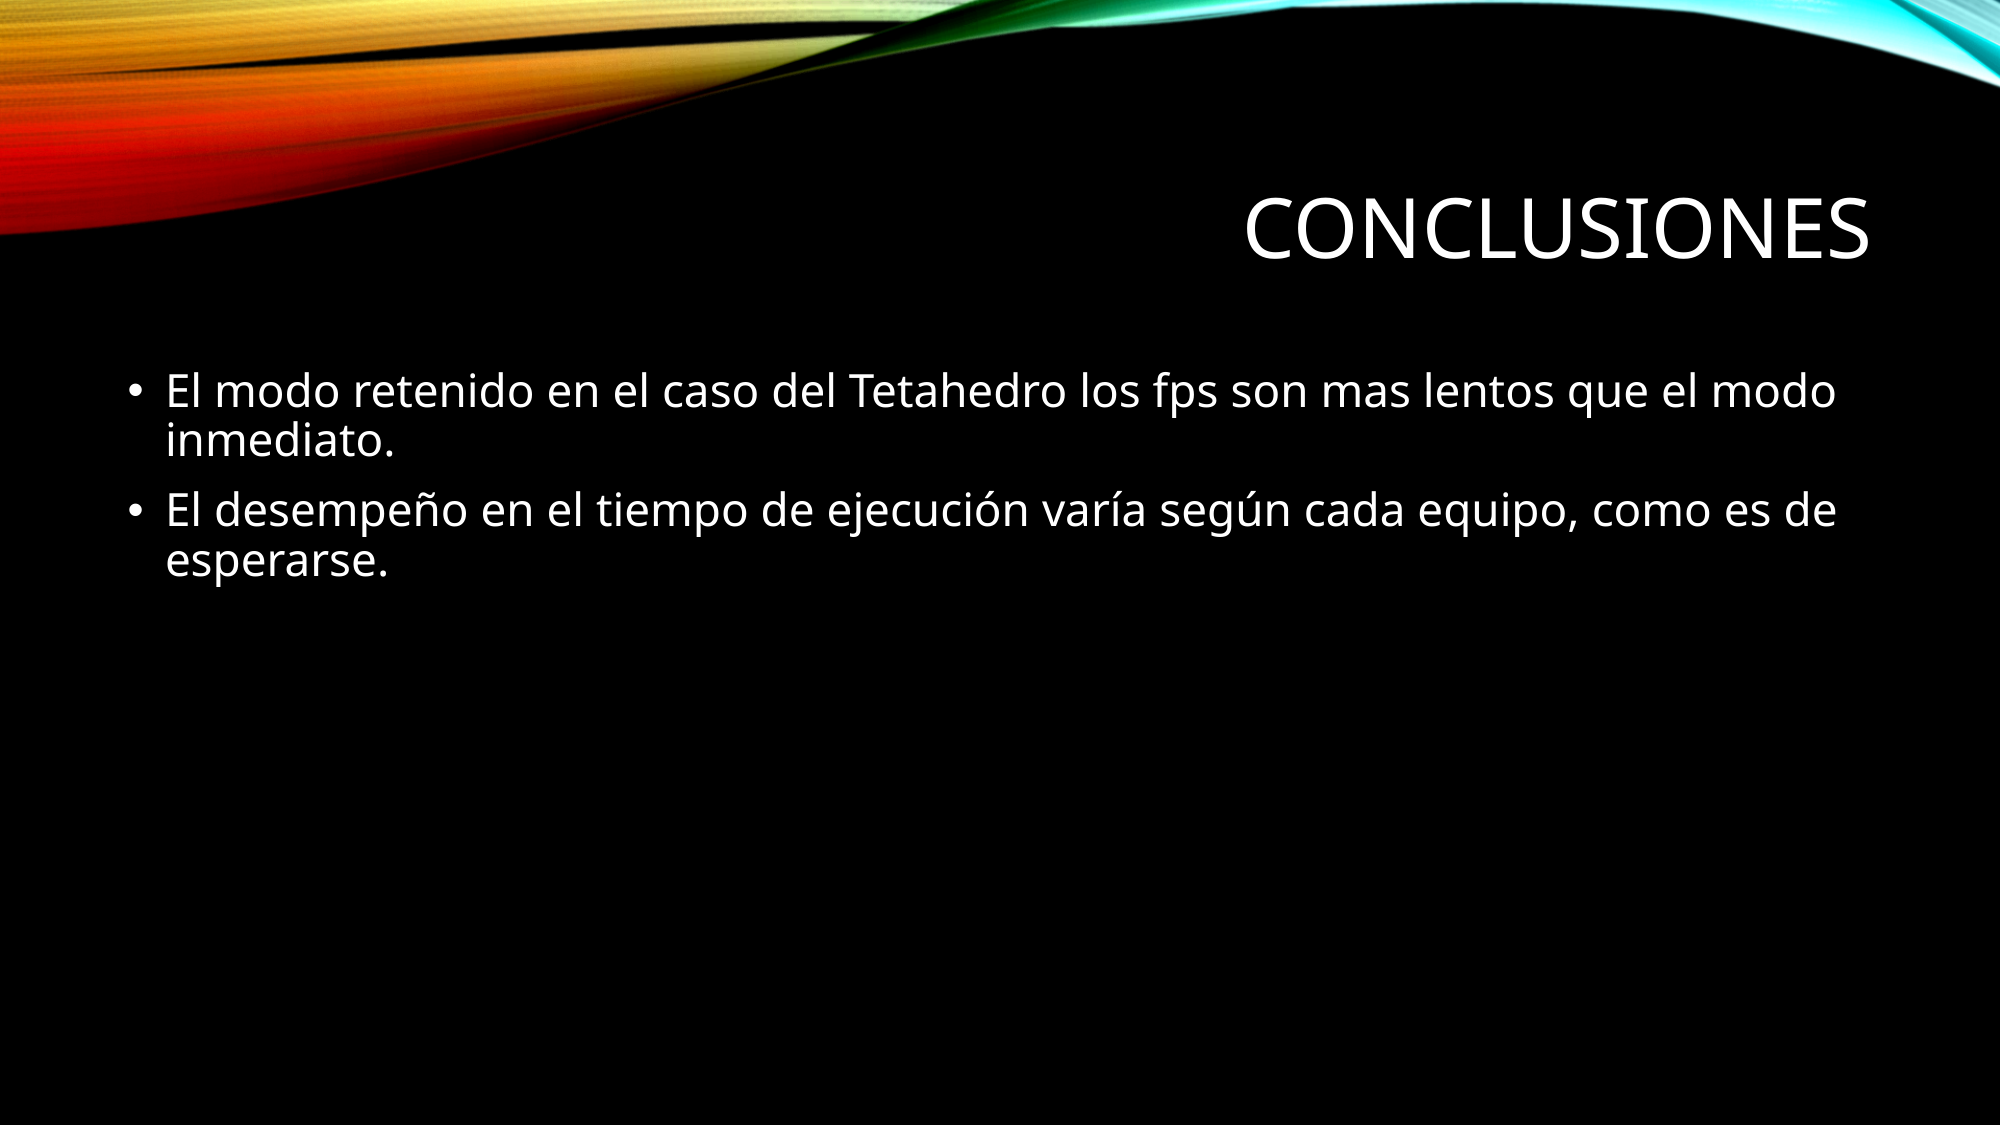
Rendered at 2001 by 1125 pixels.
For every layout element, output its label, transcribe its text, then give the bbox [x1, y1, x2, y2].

list El modo retenido en el caso del Tetahedro los fps son mas lentos que el modo inmediato. El desempeño en el tiempo de ejecución varía según cada equipo, como es de esperarse. [112, 360, 1888, 1021]
title CONCLUSIONES [474, 125, 1888, 338]
picture [0, 0, 2000, 237]
